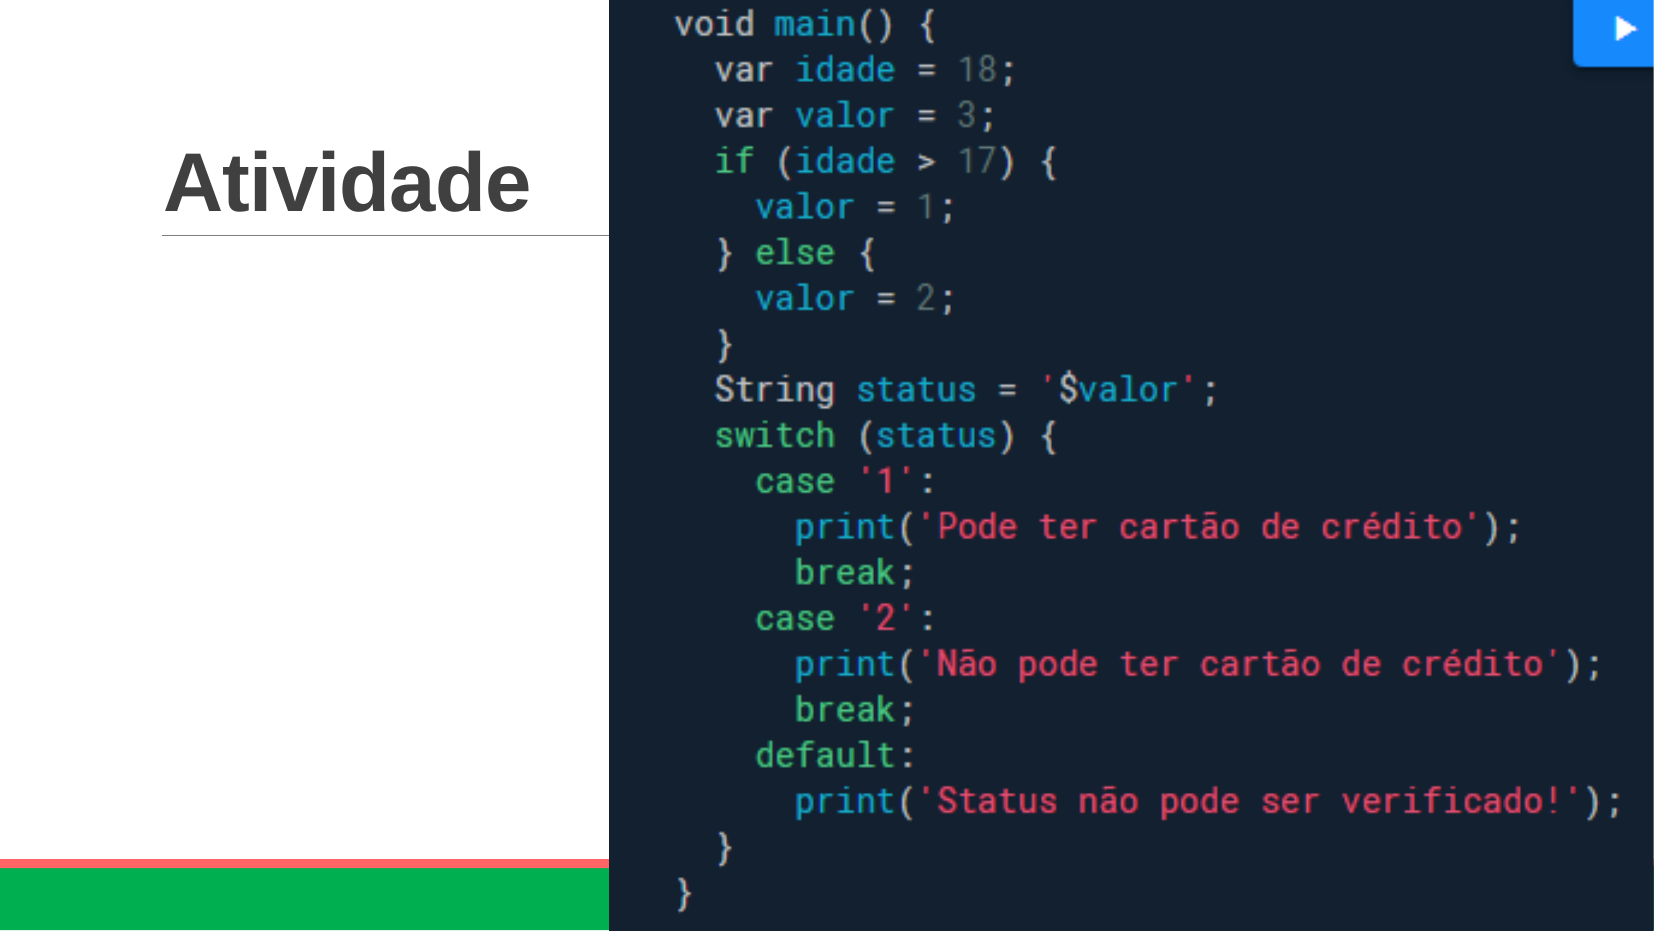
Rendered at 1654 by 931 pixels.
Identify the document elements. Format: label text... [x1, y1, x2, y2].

title Atividade [148, 38, 605, 236]
picture [608, 0, 1654, 931]
